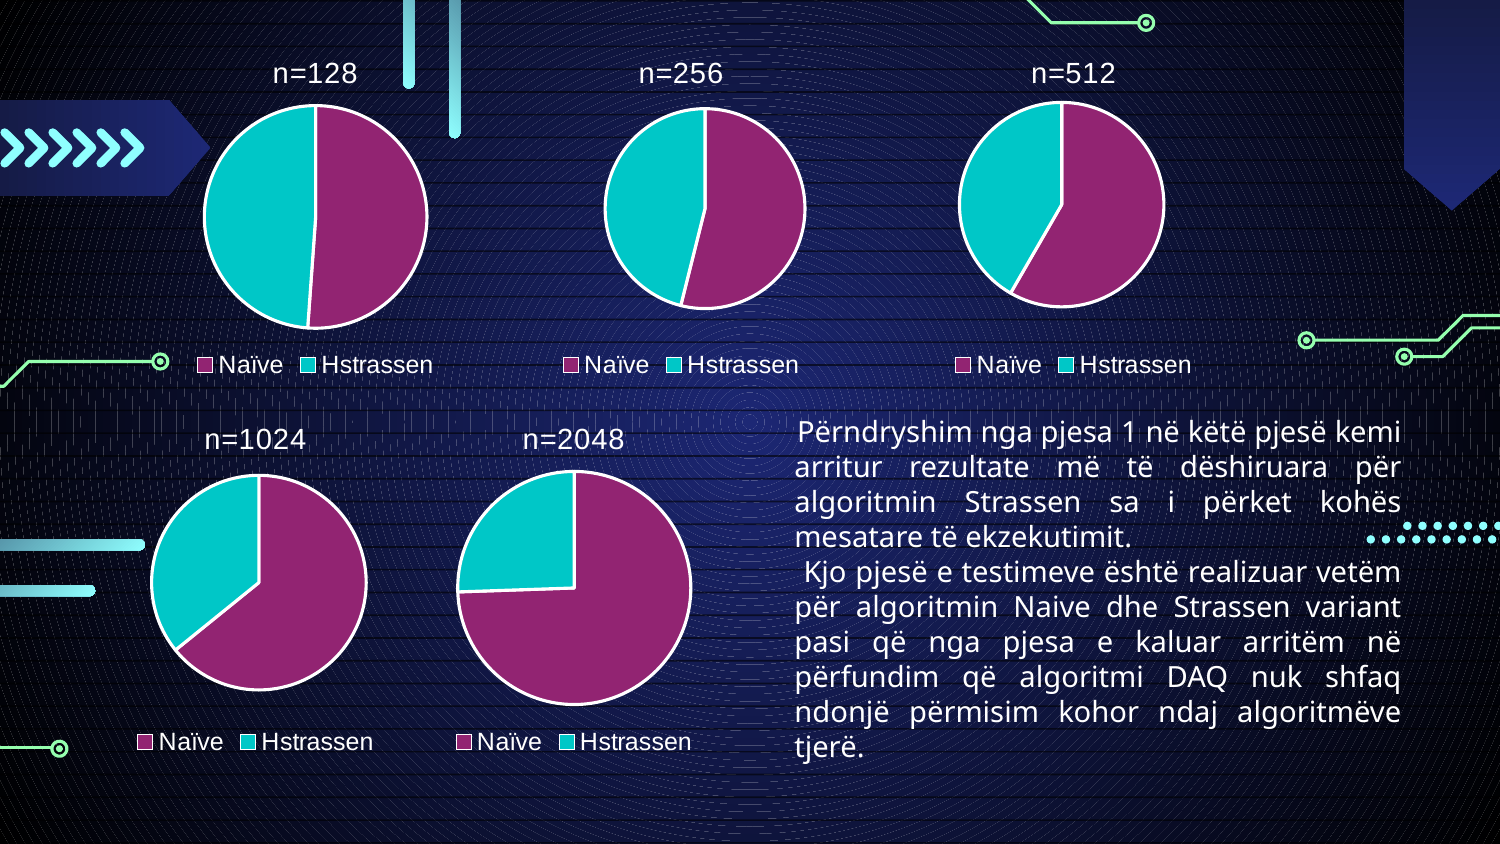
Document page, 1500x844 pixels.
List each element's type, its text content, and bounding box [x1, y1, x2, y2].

chart [138, 32, 1298, 385]
chart [19, 398, 834, 762]
subtitle Përndryshim nga pjesa 1 në këtë pjesë kemi arritur rezultate më të dëshiruara për algoritmin Strassen sa i përket kohës mesatare të ekzekutimit. Kjo pjesë e testimeve është realizuar vetëm për algoritmin Naive dhe Strassen variant pasi që nga pjesa e kaluar arritëm në përfundim që algoritmi DAQ nuk shfaq ndonjë përmisim kohor ndaj algoritmëve tjerë. [704, 398, 1418, 796]
